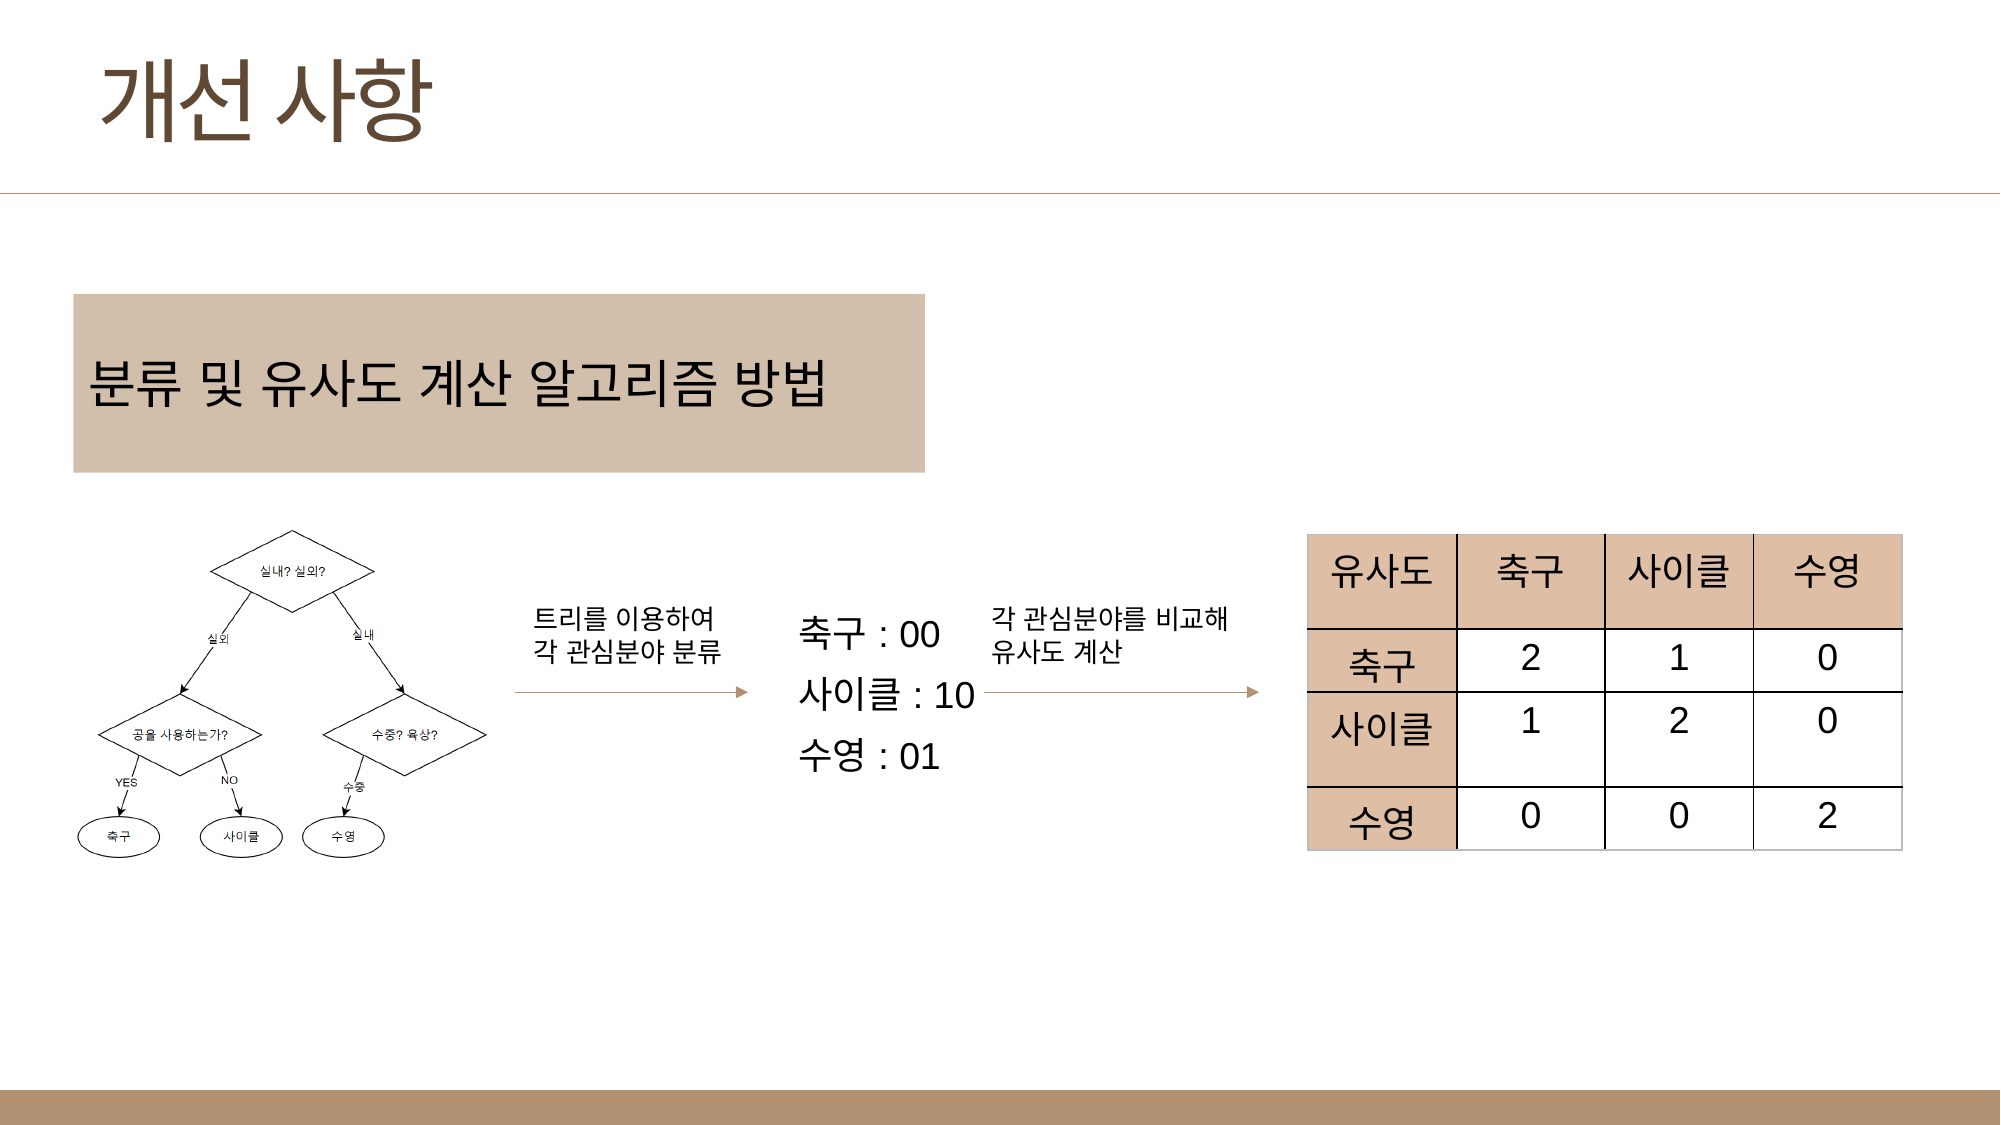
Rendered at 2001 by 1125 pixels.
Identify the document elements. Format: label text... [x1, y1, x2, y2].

table_cell 수영: 01 [784, 718, 991, 779]
table_cell 2 [1754, 788, 1901, 849]
table_cell 1 [1606, 630, 1753, 691]
table_cell 축구 [1309, 630, 1456, 691]
picture [73, 509, 494, 875]
table_cell 2 [1458, 630, 1604, 691]
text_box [69, 36, 465, 185]
text_box 각 관심분야를 비교해 유사도 계산 [976, 595, 1272, 676]
table_cell 수영 [1309, 788, 1456, 849]
text_box 분류 및 유사도 계산 알고리즘 방법 [73, 344, 925, 422]
table_cell 사이클 [1309, 693, 1456, 786]
table_header 유사도 [1309, 535, 1456, 628]
table_cell 0 [1606, 788, 1753, 849]
table_cell 0 [1458, 788, 1604, 849]
table_cell 2 [1606, 693, 1753, 786]
table_cell 0 [1754, 630, 1901, 691]
text_box [72, 293, 926, 474]
table_cell 1 [1458, 693, 1604, 786]
text_box 트리를 이용하여 각 관심분야 분류 [519, 595, 760, 675]
table_cell 사이클: 10 [784, 657, 991, 718]
text_box [0, 1089, 2000, 1125]
table_header 축구 [1458, 535, 1604, 628]
table_header 사이클 [1606, 535, 1753, 628]
table_header 수영 [1754, 535, 1901, 628]
table_cell 0 [1754, 693, 1901, 786]
table_header 축구: 00 [784, 597, 976, 657]
